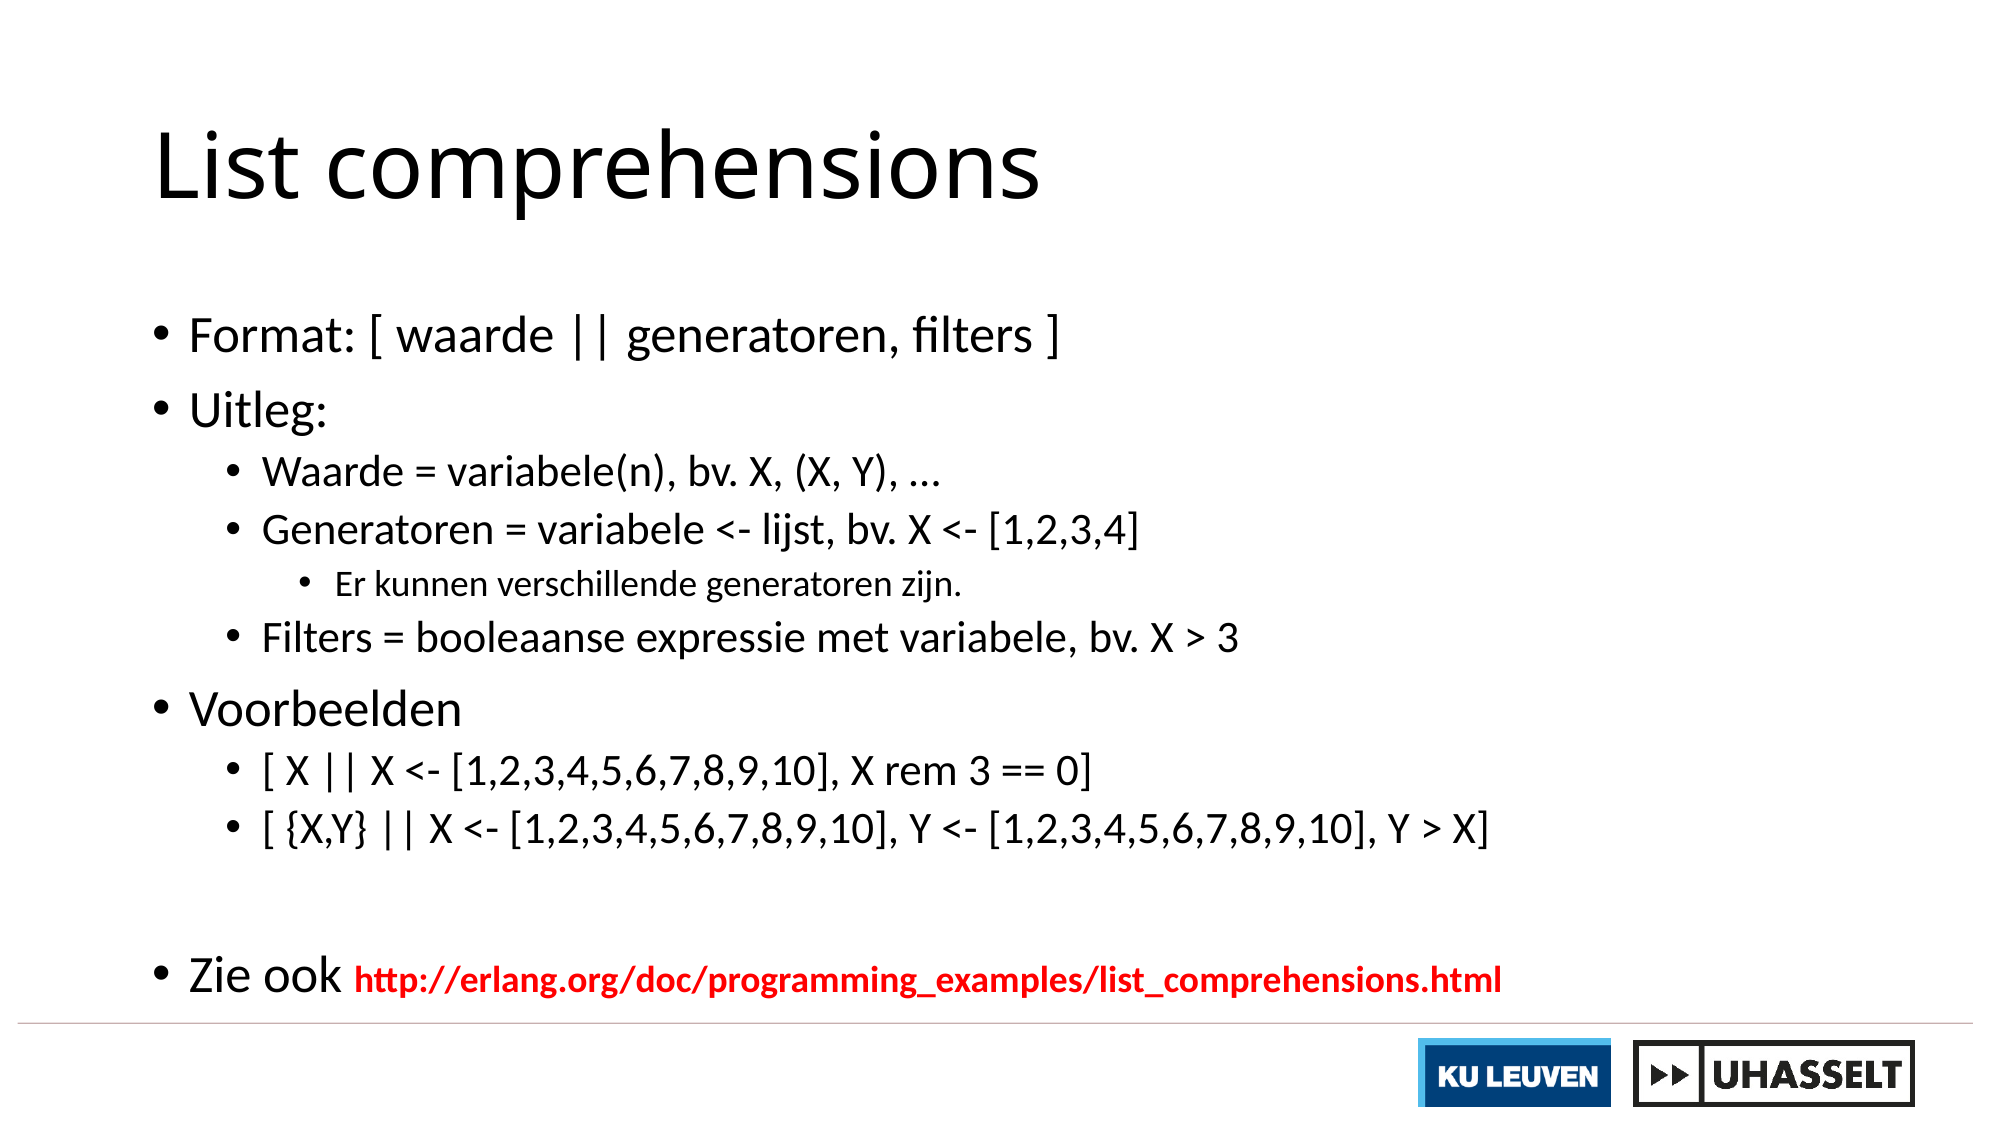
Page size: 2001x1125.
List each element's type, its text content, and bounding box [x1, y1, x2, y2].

title List comprehensions [137, 59, 1863, 278]
list Format: [ waarde || generatoren, filters ] Uitleg: Waarde = variabele(n), bv. X, (X, Y), … Generatoren = variabele <- lijst, bv. X <- [1,2,3,4] Er kunnen verschillende generatoren zijn. Filters = booleaanse expressie met variabele, bv. X > 3 Voorbeelden [ X || X <- [1,2,3,4,5,6,7,8,9,10], X rem 3 == 0] [ {X,Y} || X <- [1,2,3,4,5,6,7,8,9,10], Y <- [1,2,3,4,5,6,7,8,9,10], Y > X] Zie ook http://erlang.org/doc/programming_examples/list_comprehensions.html [137, 299, 1863, 1014]
picture [1418, 1038, 1611, 1107]
picture [1633, 1040, 1915, 1107]
